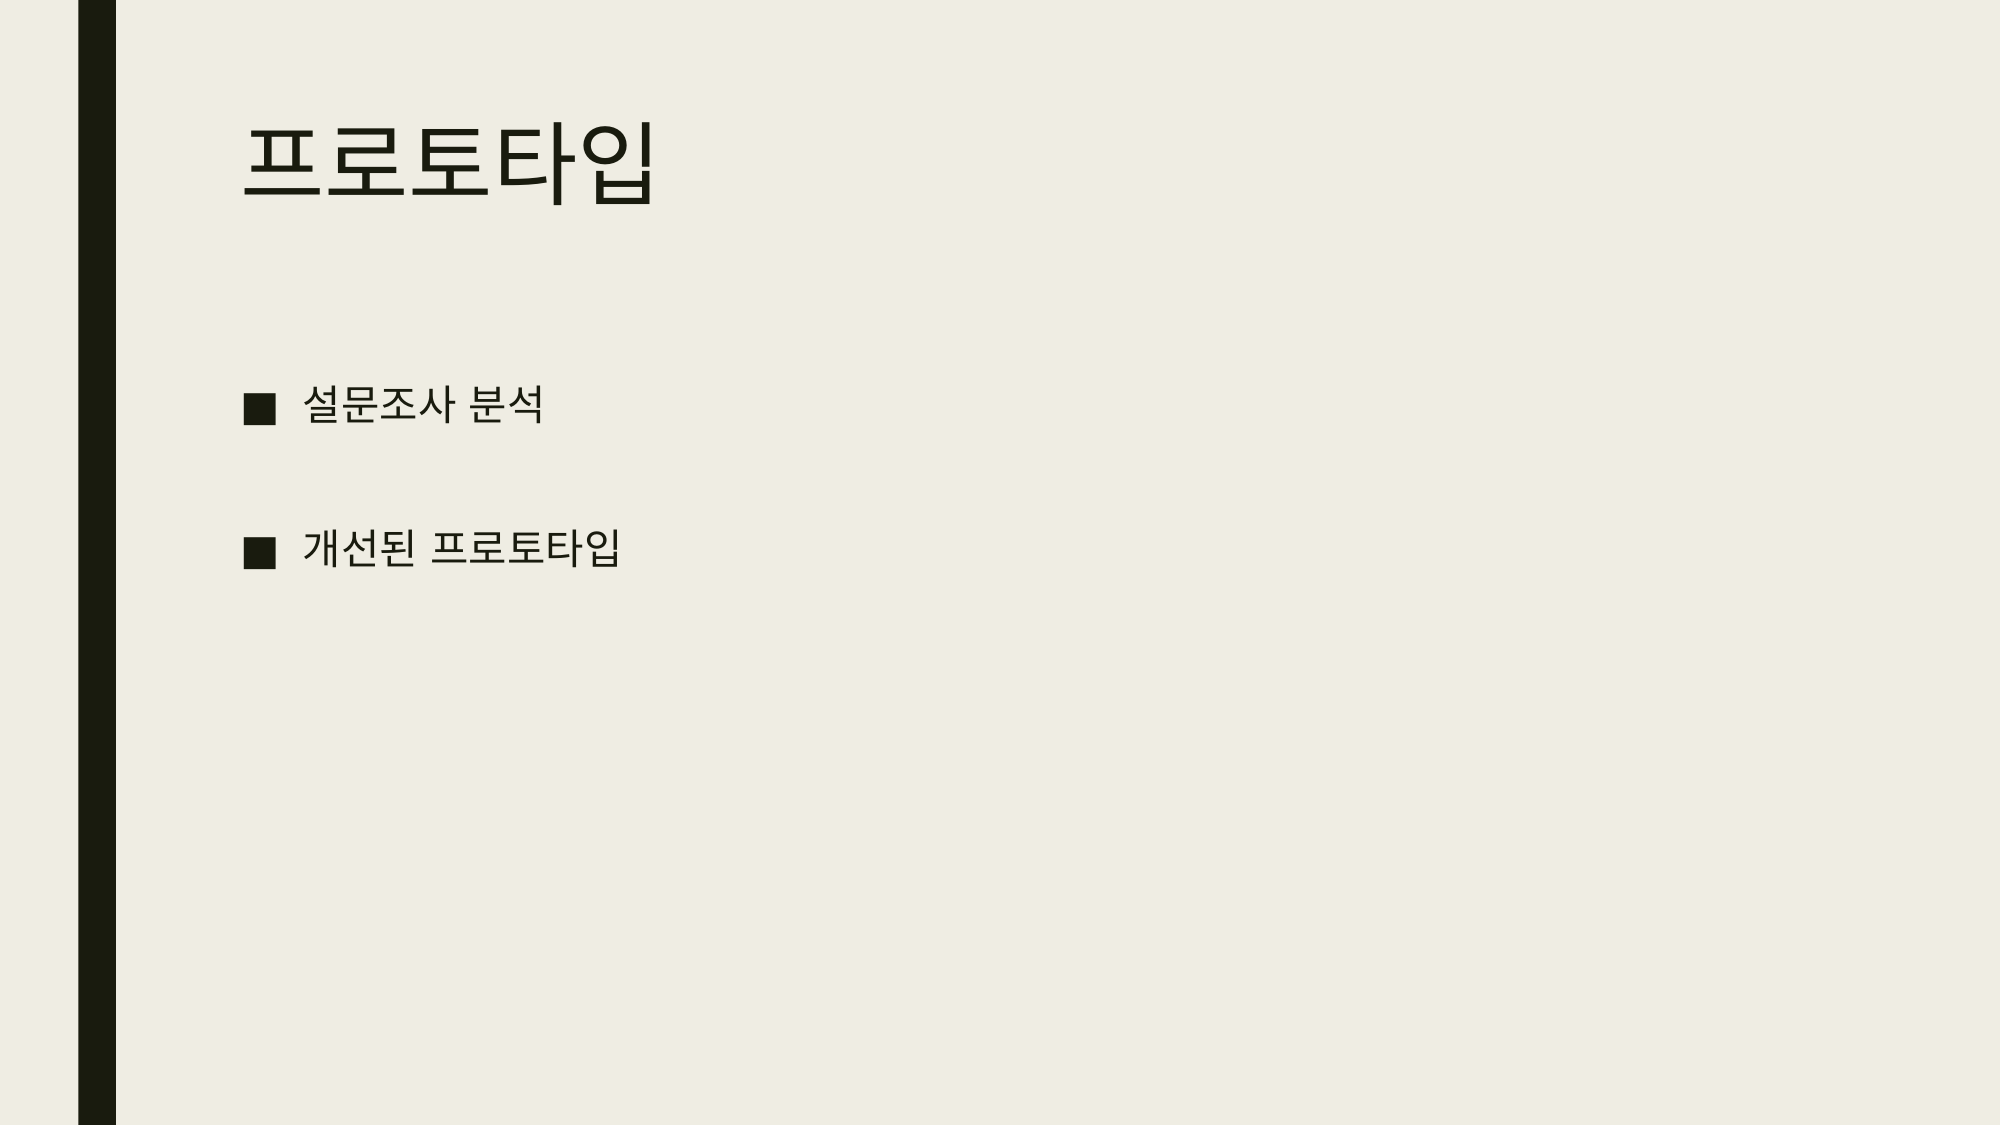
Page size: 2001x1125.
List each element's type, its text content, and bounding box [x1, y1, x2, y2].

title 프로토타입 [225, 112, 1800, 357]
list 설문조사 분석 개선된 프로토타입 [225, 375, 1800, 963]
